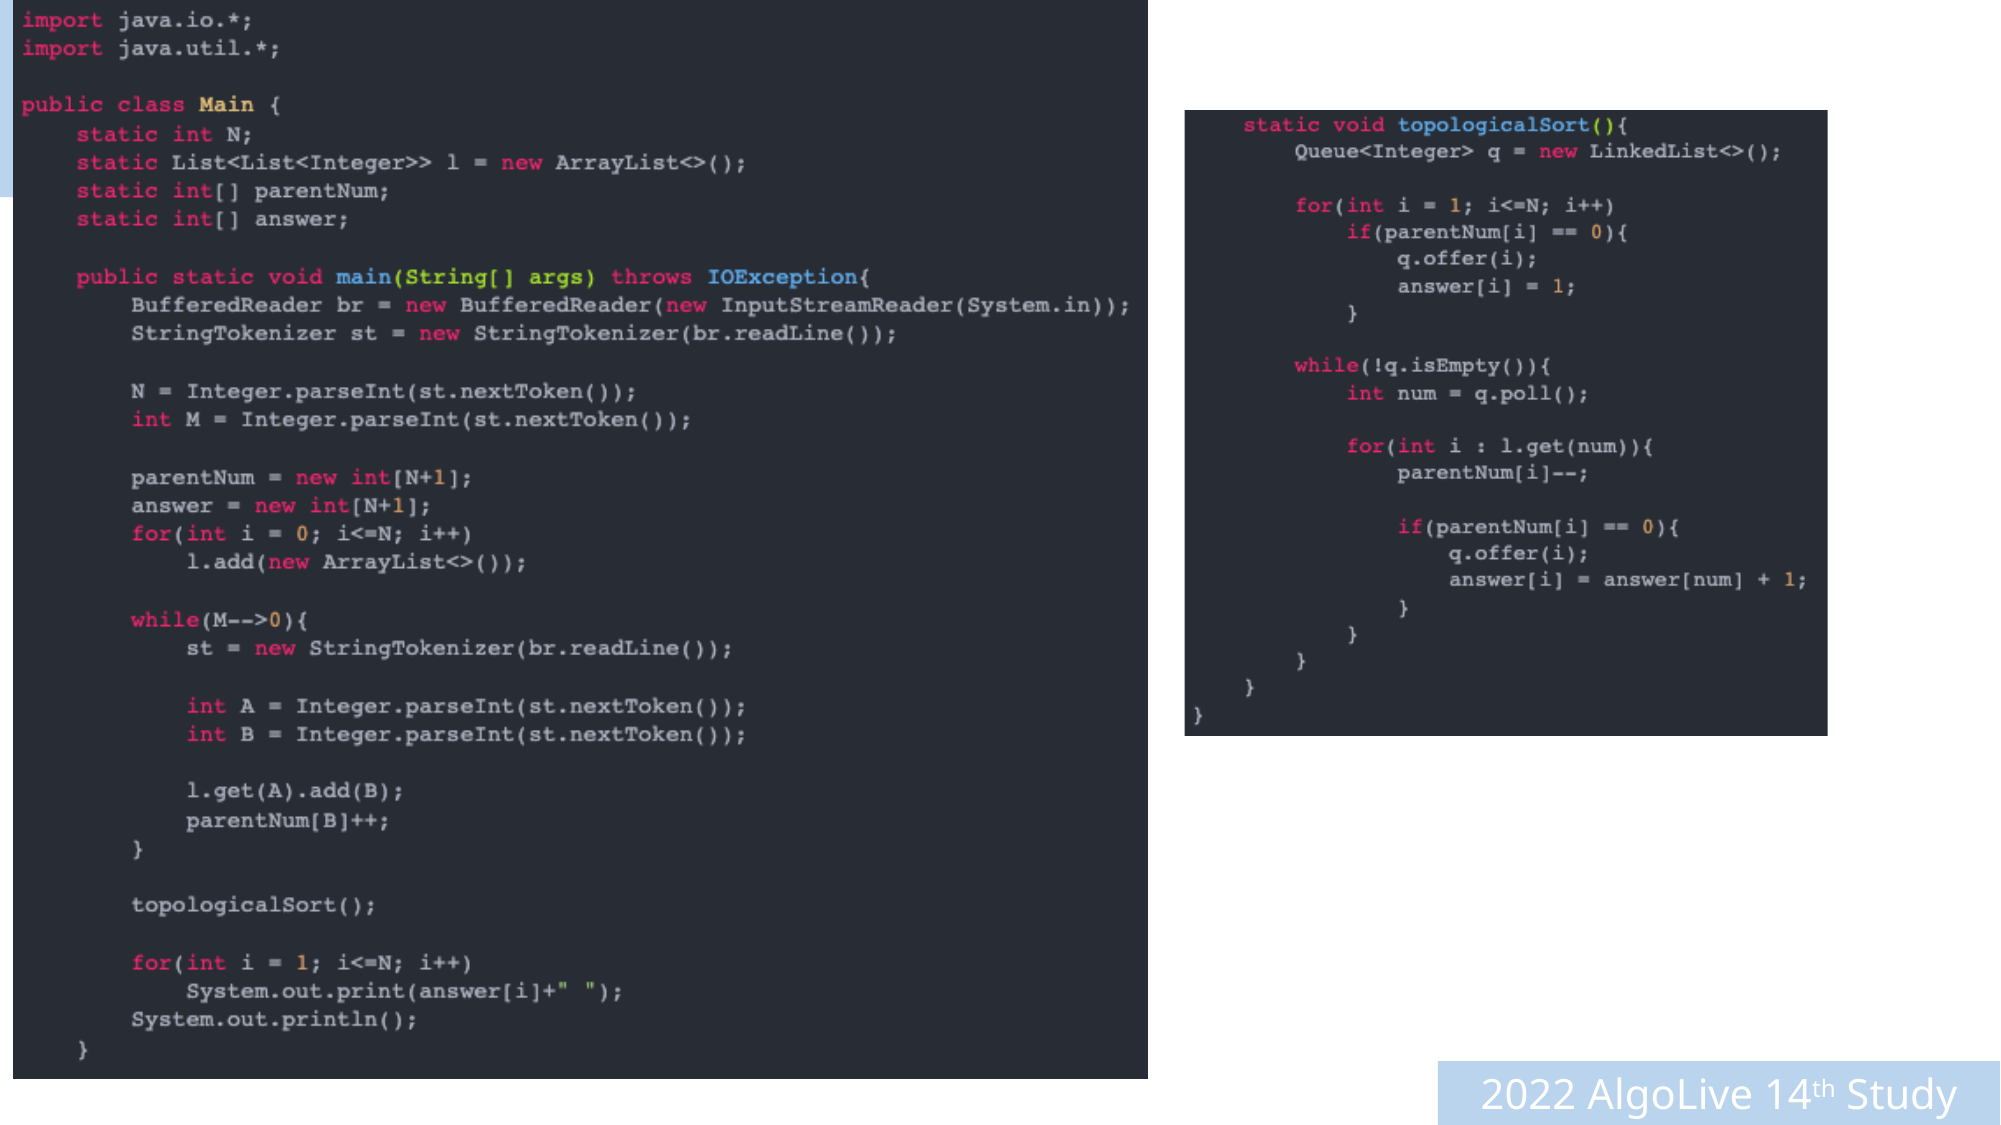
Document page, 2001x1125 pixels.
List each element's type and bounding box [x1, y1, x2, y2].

picture [13, 0, 1148, 1079]
picture [1184, 110, 1828, 736]
